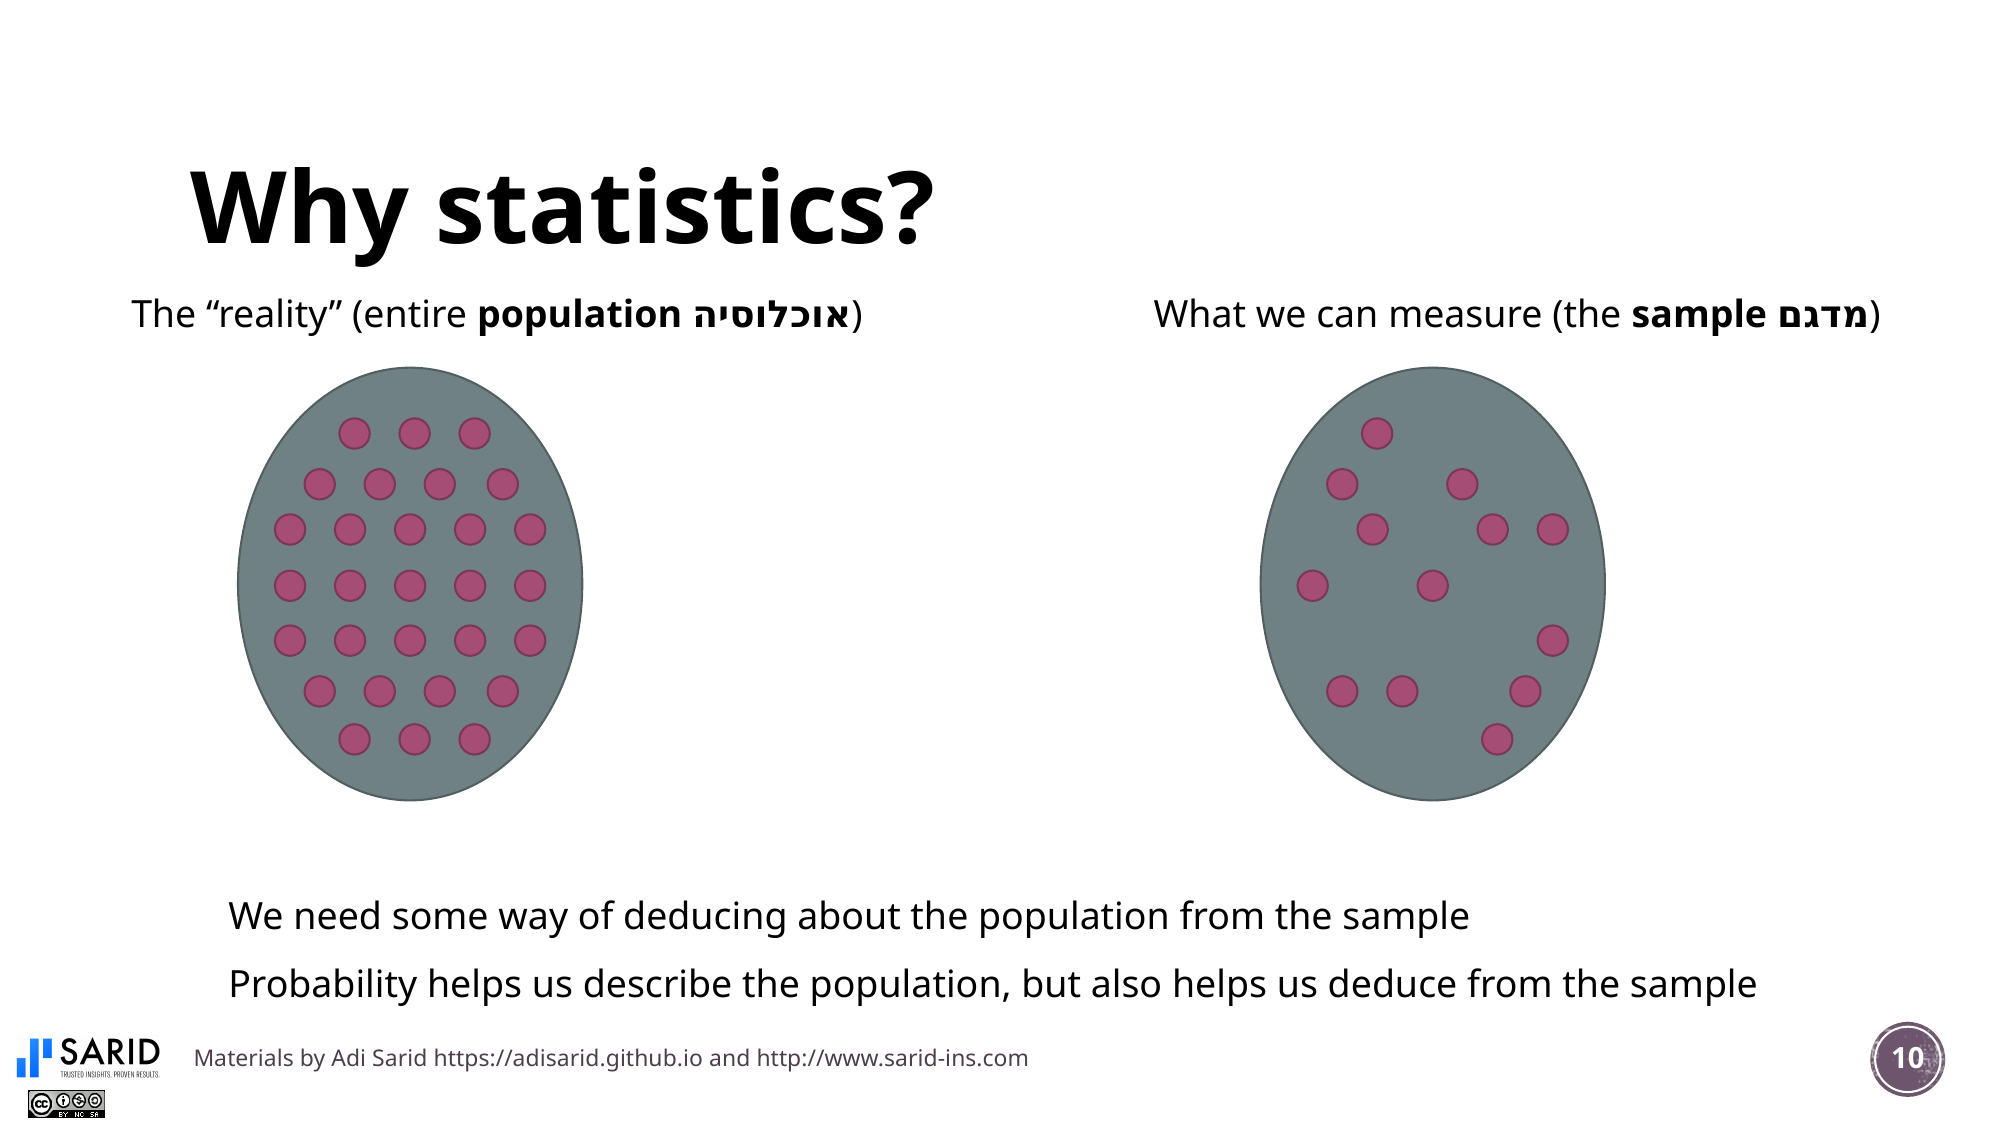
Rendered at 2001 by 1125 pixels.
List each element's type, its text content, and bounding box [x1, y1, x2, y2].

text_box We need some way of deducing about the population from the sample Probability helps us describe the population, but also helps us deduce from the sample [213, 862, 1775, 1012]
slide_number 10 [1855, 1028, 1961, 1089]
picture [28, 1090, 105, 1118]
title Why statistics? [175, 79, 1826, 344]
text_box The “reality” (entire population אוכלוסיה) [116, 282, 878, 343]
footer Materials by Adi Sarid https://adisarid.github.io and http://www.sarid-ins.com [178, 1028, 1217, 1089]
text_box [240, 370, 581, 798]
picture [15, 1035, 163, 1081]
text_box What we can measure (the sample מדגם) [1138, 282, 1896, 343]
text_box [1263, 370, 1604, 798]
